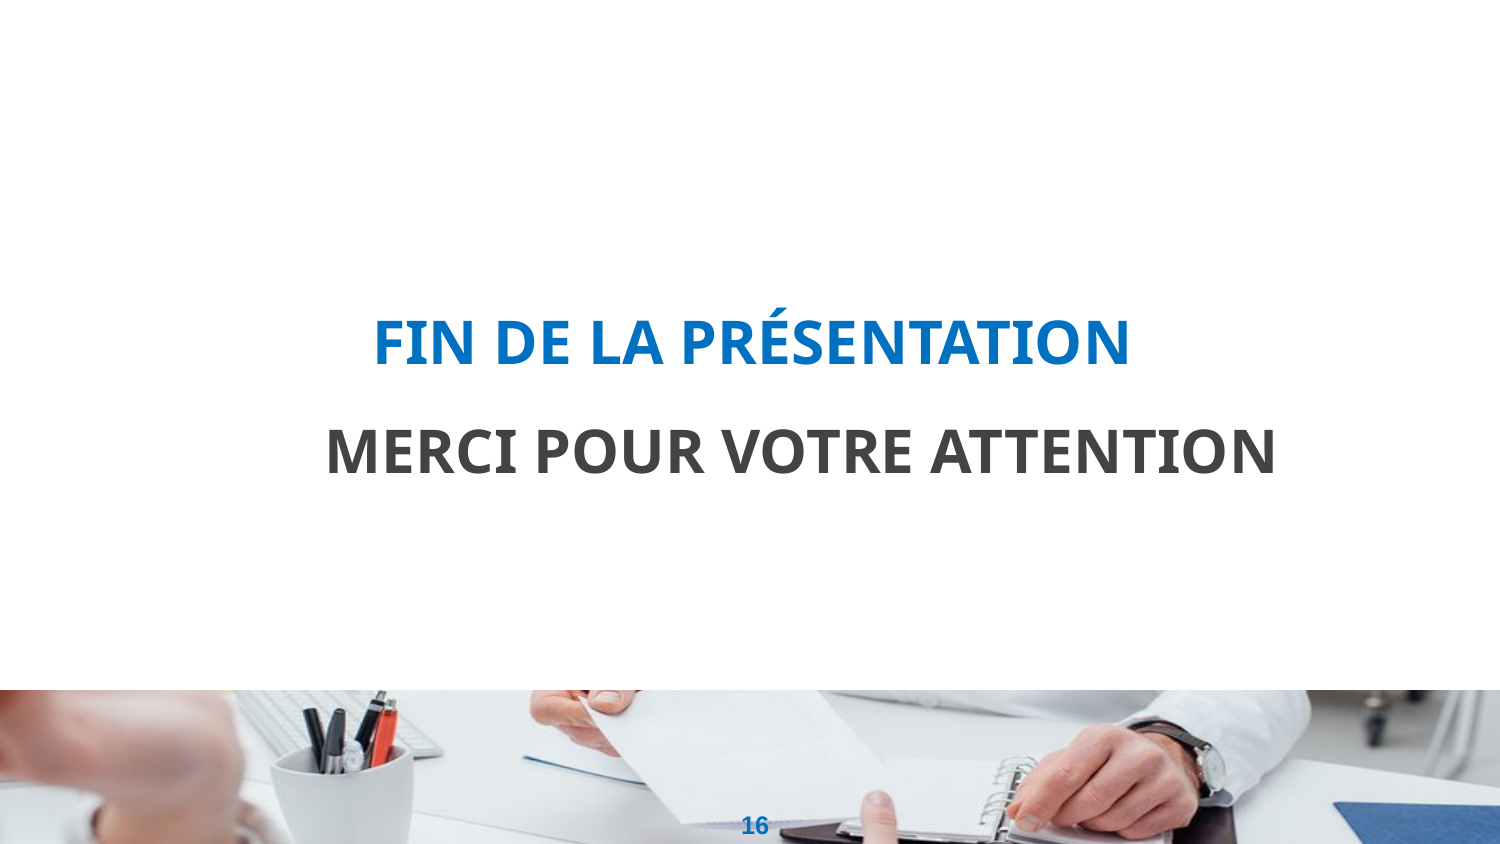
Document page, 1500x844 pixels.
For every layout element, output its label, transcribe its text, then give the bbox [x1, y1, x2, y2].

picture [0, 690, 1500, 844]
list FIN DE LA PRÉSENTATION MERCI POUR VOTRE ATTENTION [231, 278, 1373, 516]
